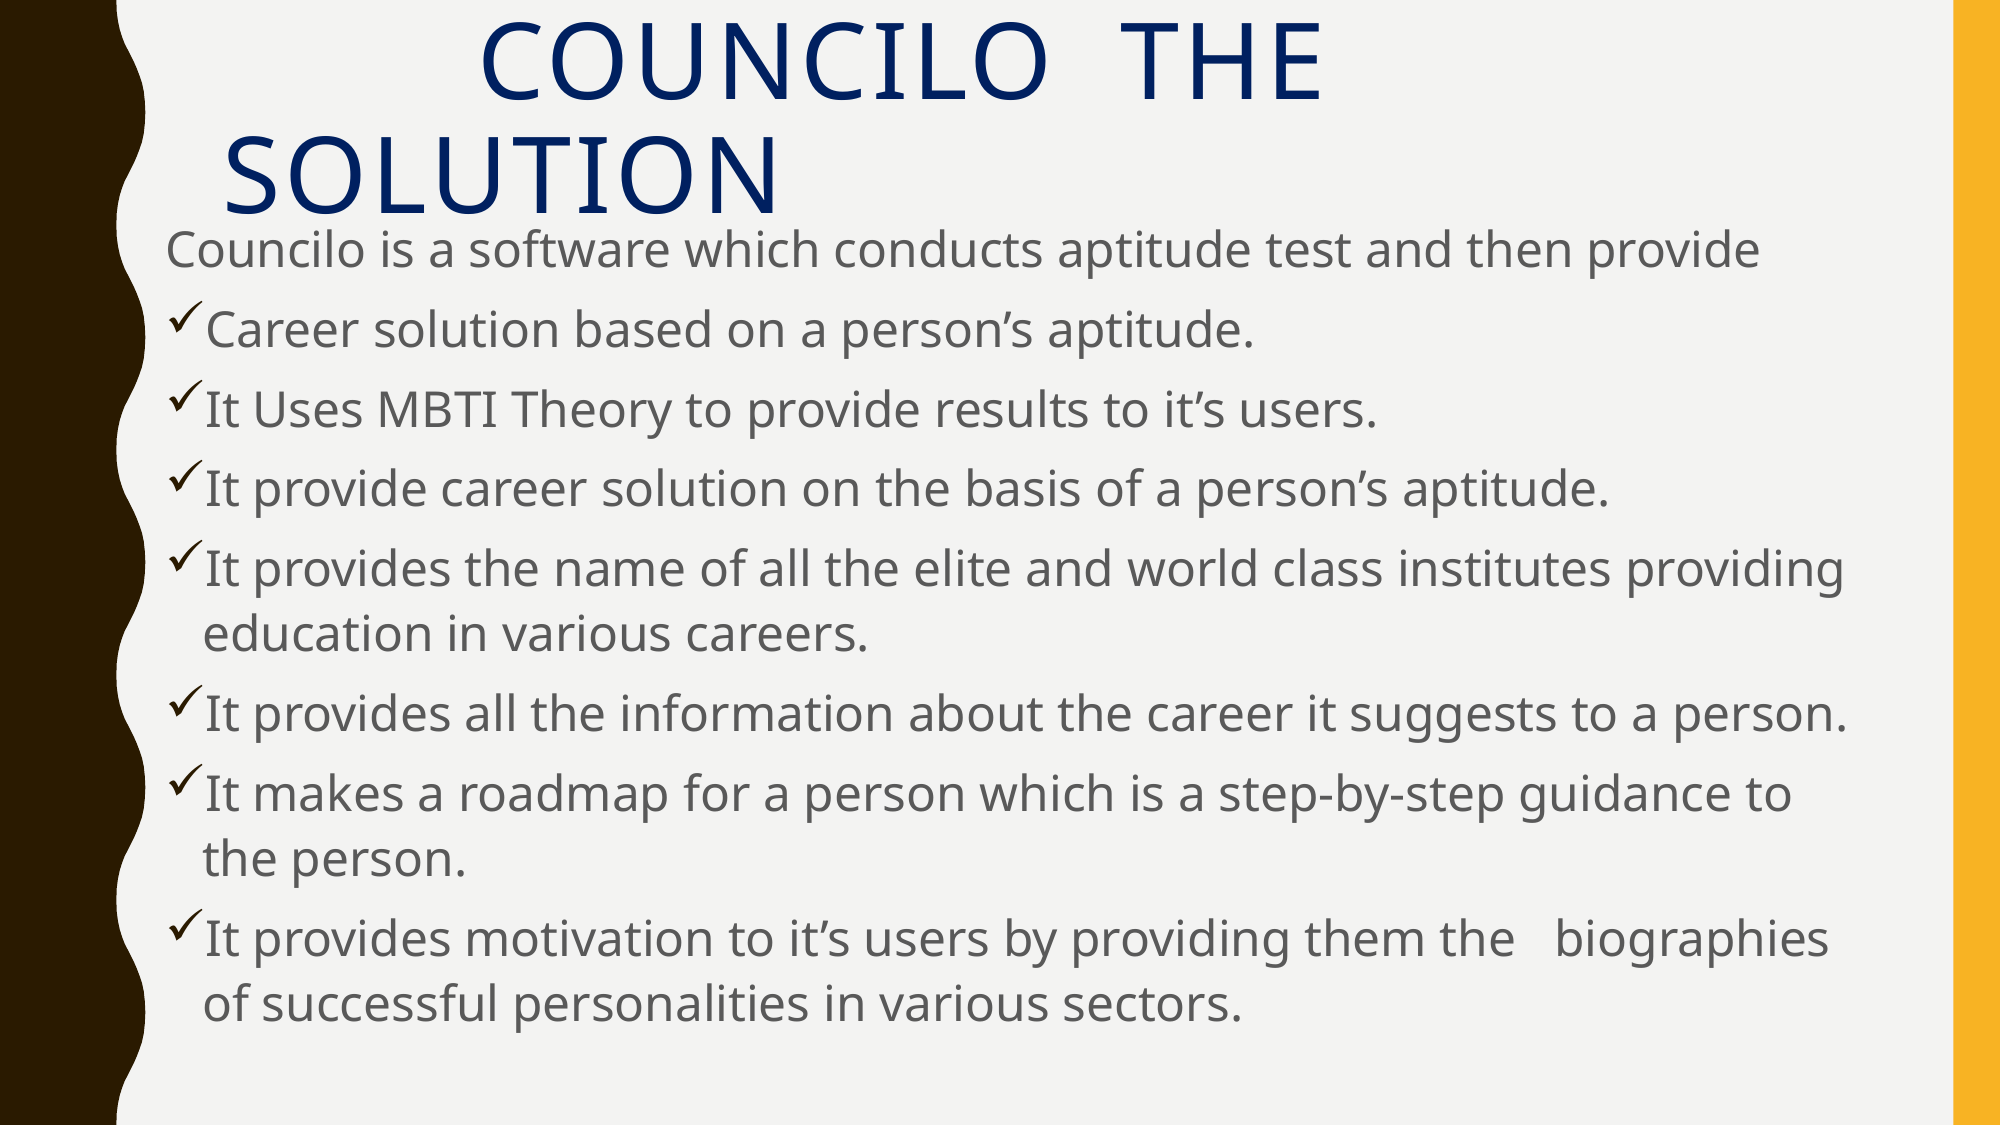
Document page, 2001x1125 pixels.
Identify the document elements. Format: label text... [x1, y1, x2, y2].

list Councilo is a software which conducts aptitude test and then provide Career solution based on a person’s aptitude. It Uses MBTI Theory to provide results to it’s users. It provide career solution on the basis of a person’s aptitude. It provides the name of all the elite and world class institutes providing education in various careers. It provides all the information about the career it suggests to a person. It makes a roadmap for a person which is a step-by-step guidance to the person. It provides motivation to it’s users by providing them the biographies of successful personalities in various sectors. [150, 204, 1875, 1101]
title Councilo the solution [207, 0, 1878, 245]
